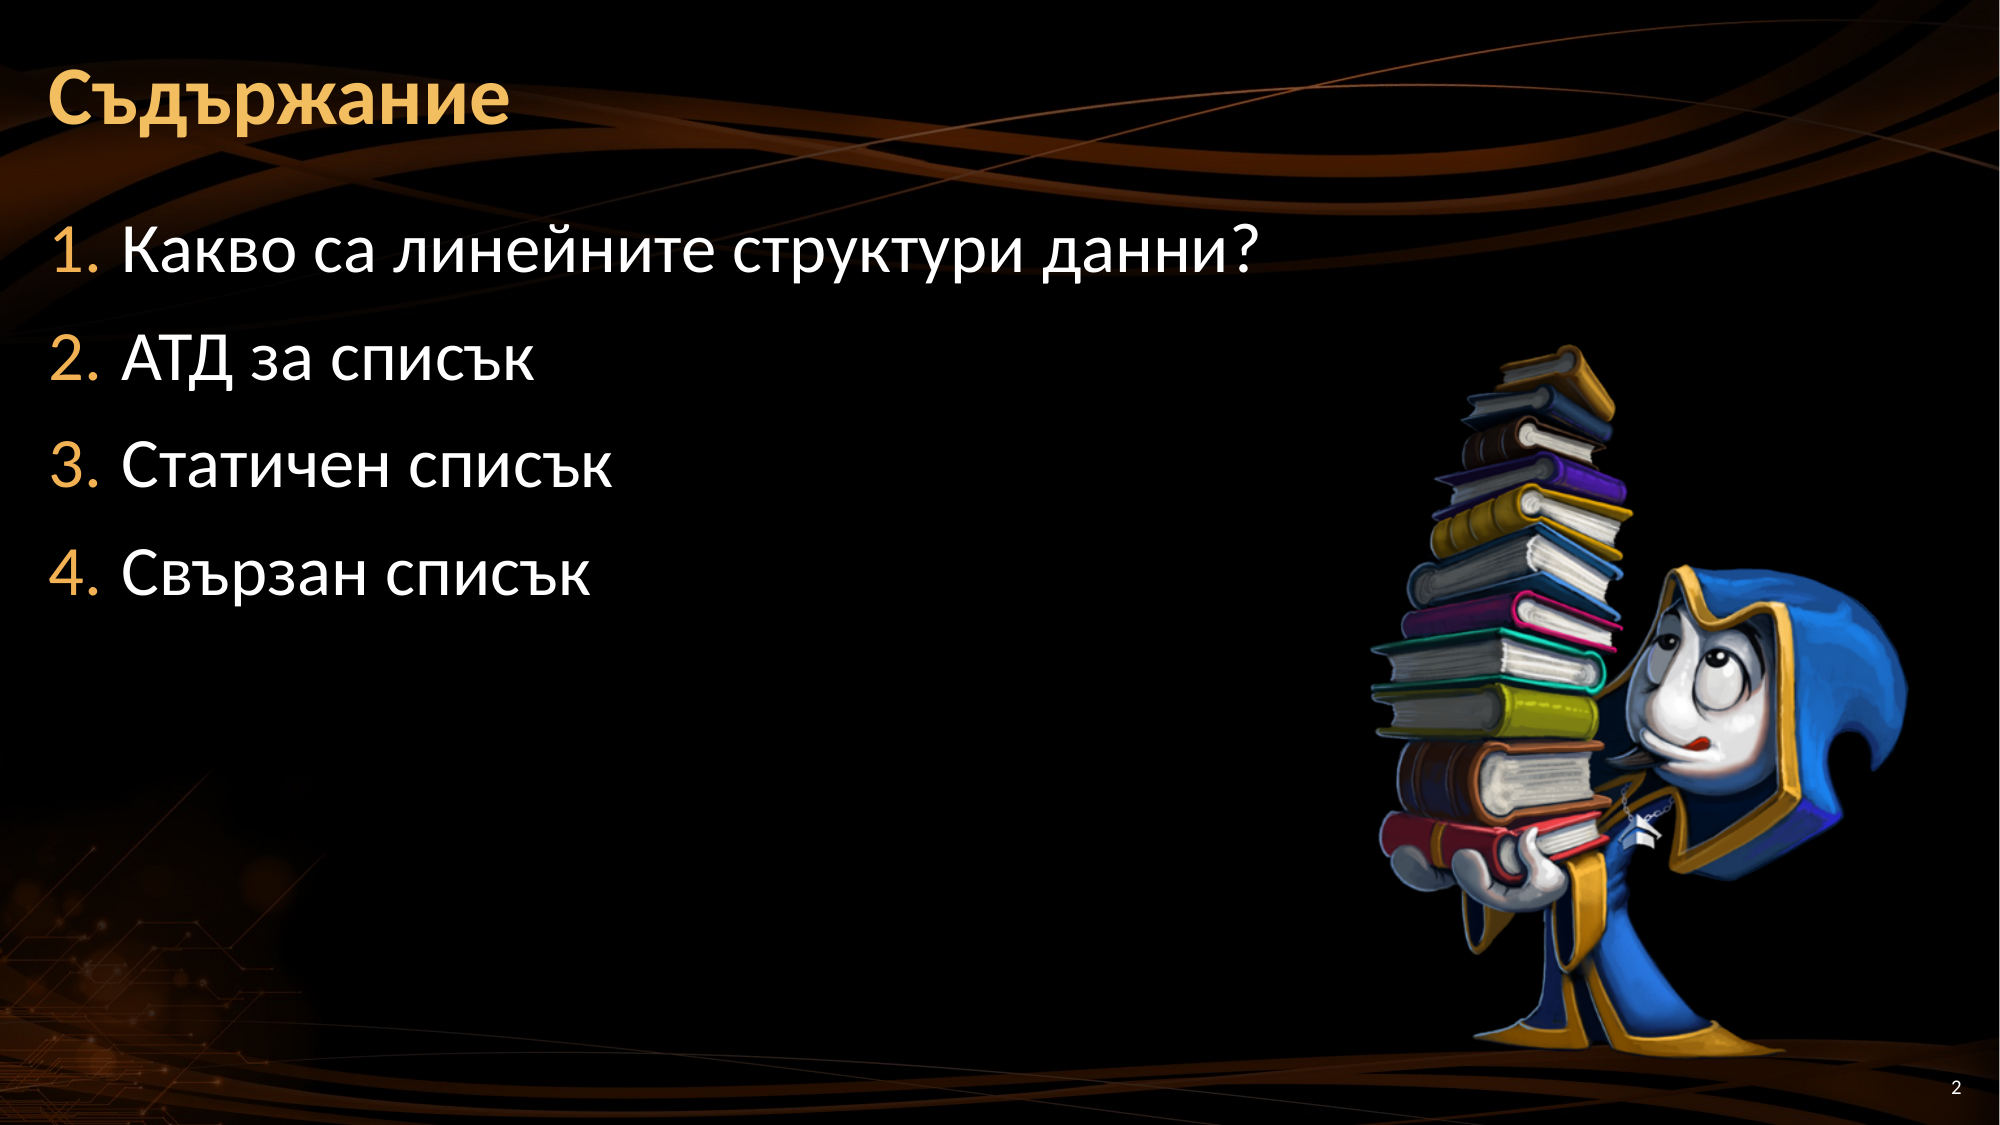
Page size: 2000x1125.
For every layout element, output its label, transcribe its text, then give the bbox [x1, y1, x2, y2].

title Съдържание [30, 6, 1968, 189]
slide_number 2 [1897, 1070, 1968, 1103]
picture [0, 0, 2000, 1125]
list Какво са линейните структури данни? АТД за списък Статичен списък Свързан списък [31, 195, 1968, 1103]
